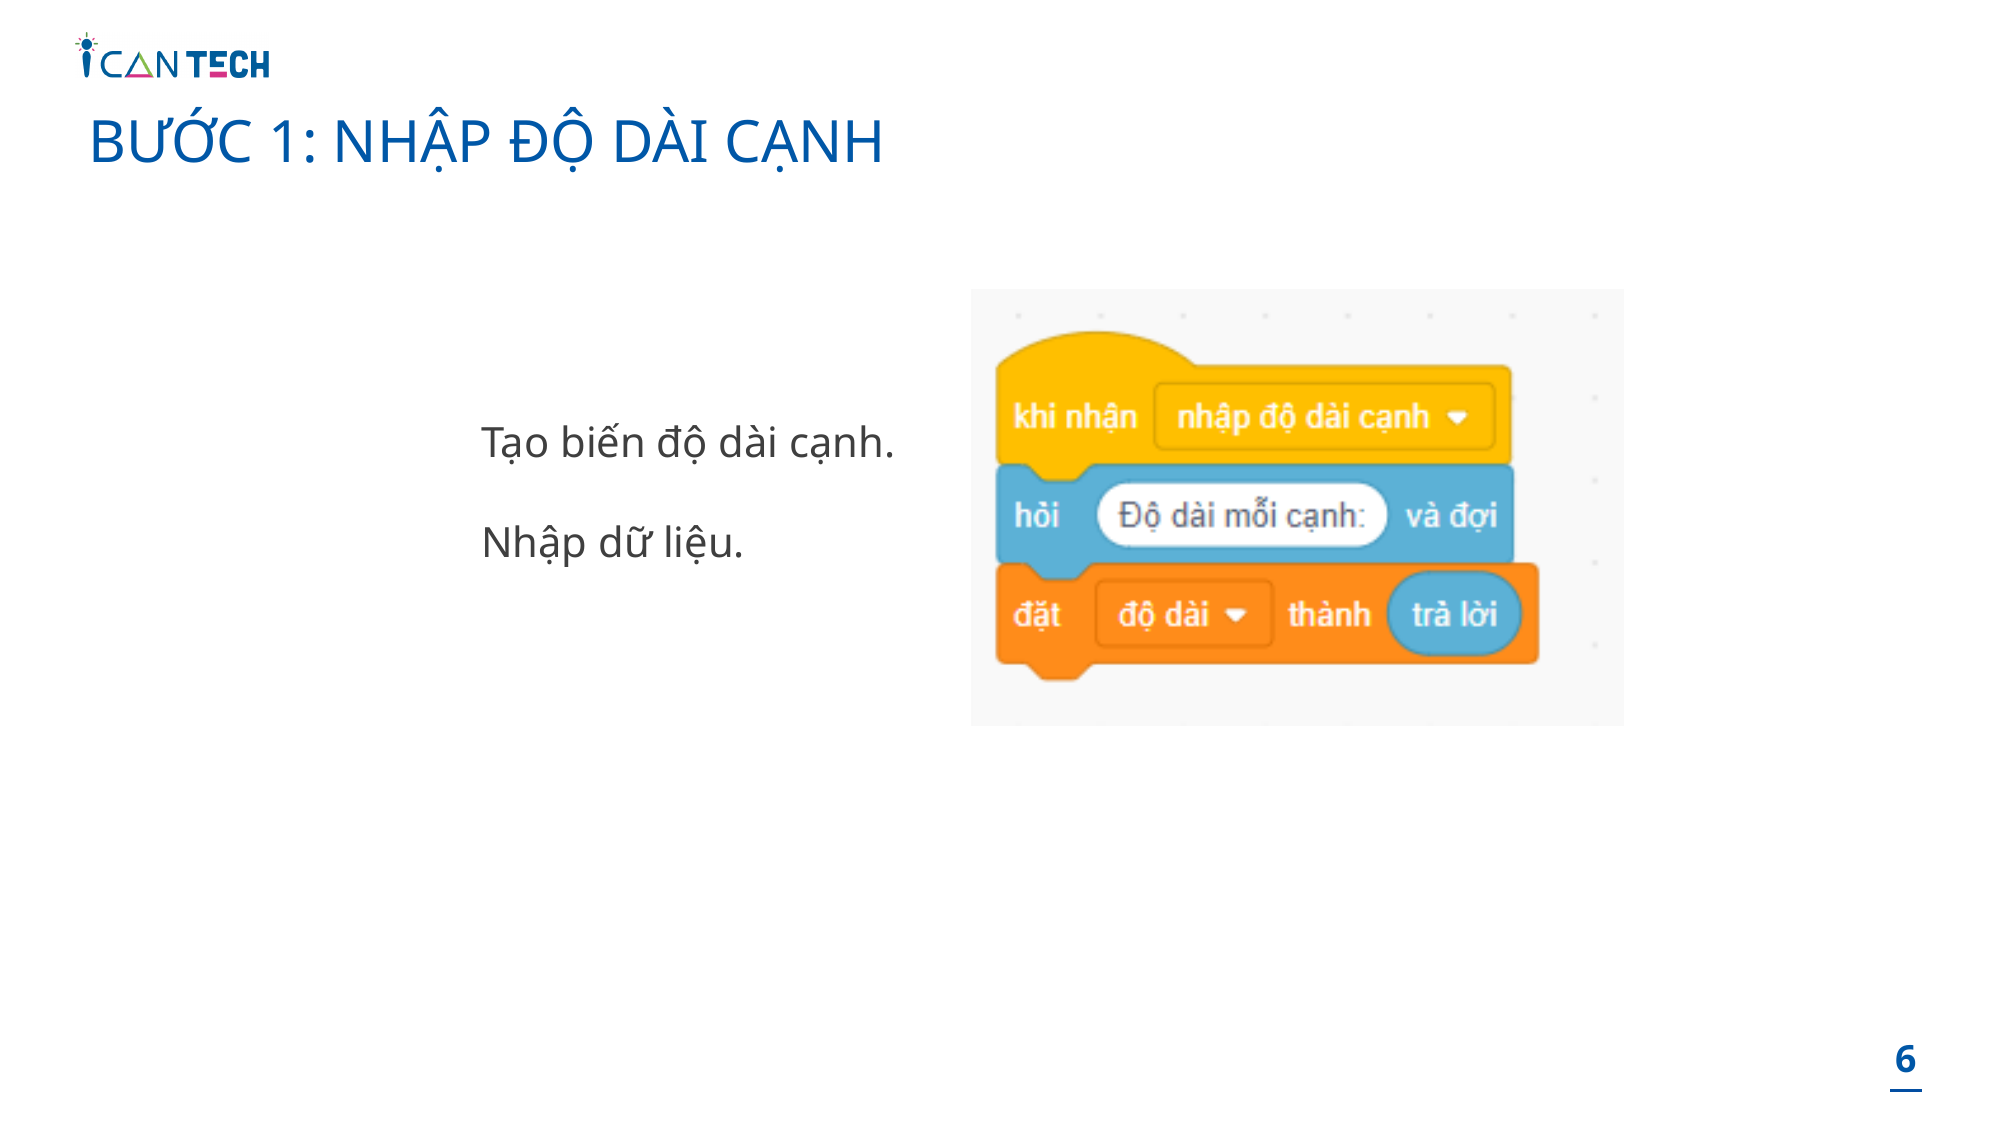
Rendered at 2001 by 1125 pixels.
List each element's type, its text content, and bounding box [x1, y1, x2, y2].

text_box Tạo biến độ dài cạnh. Nhập dữ liệu. [481, 360, 966, 622]
slide_number 6 [1859, 1031, 1953, 1091]
picture [75, 32, 269, 78]
picture [971, 289, 1624, 726]
title BƯỚC 1: NHẬP ĐỘ DÀI CẠNH [73, 97, 1846, 259]
